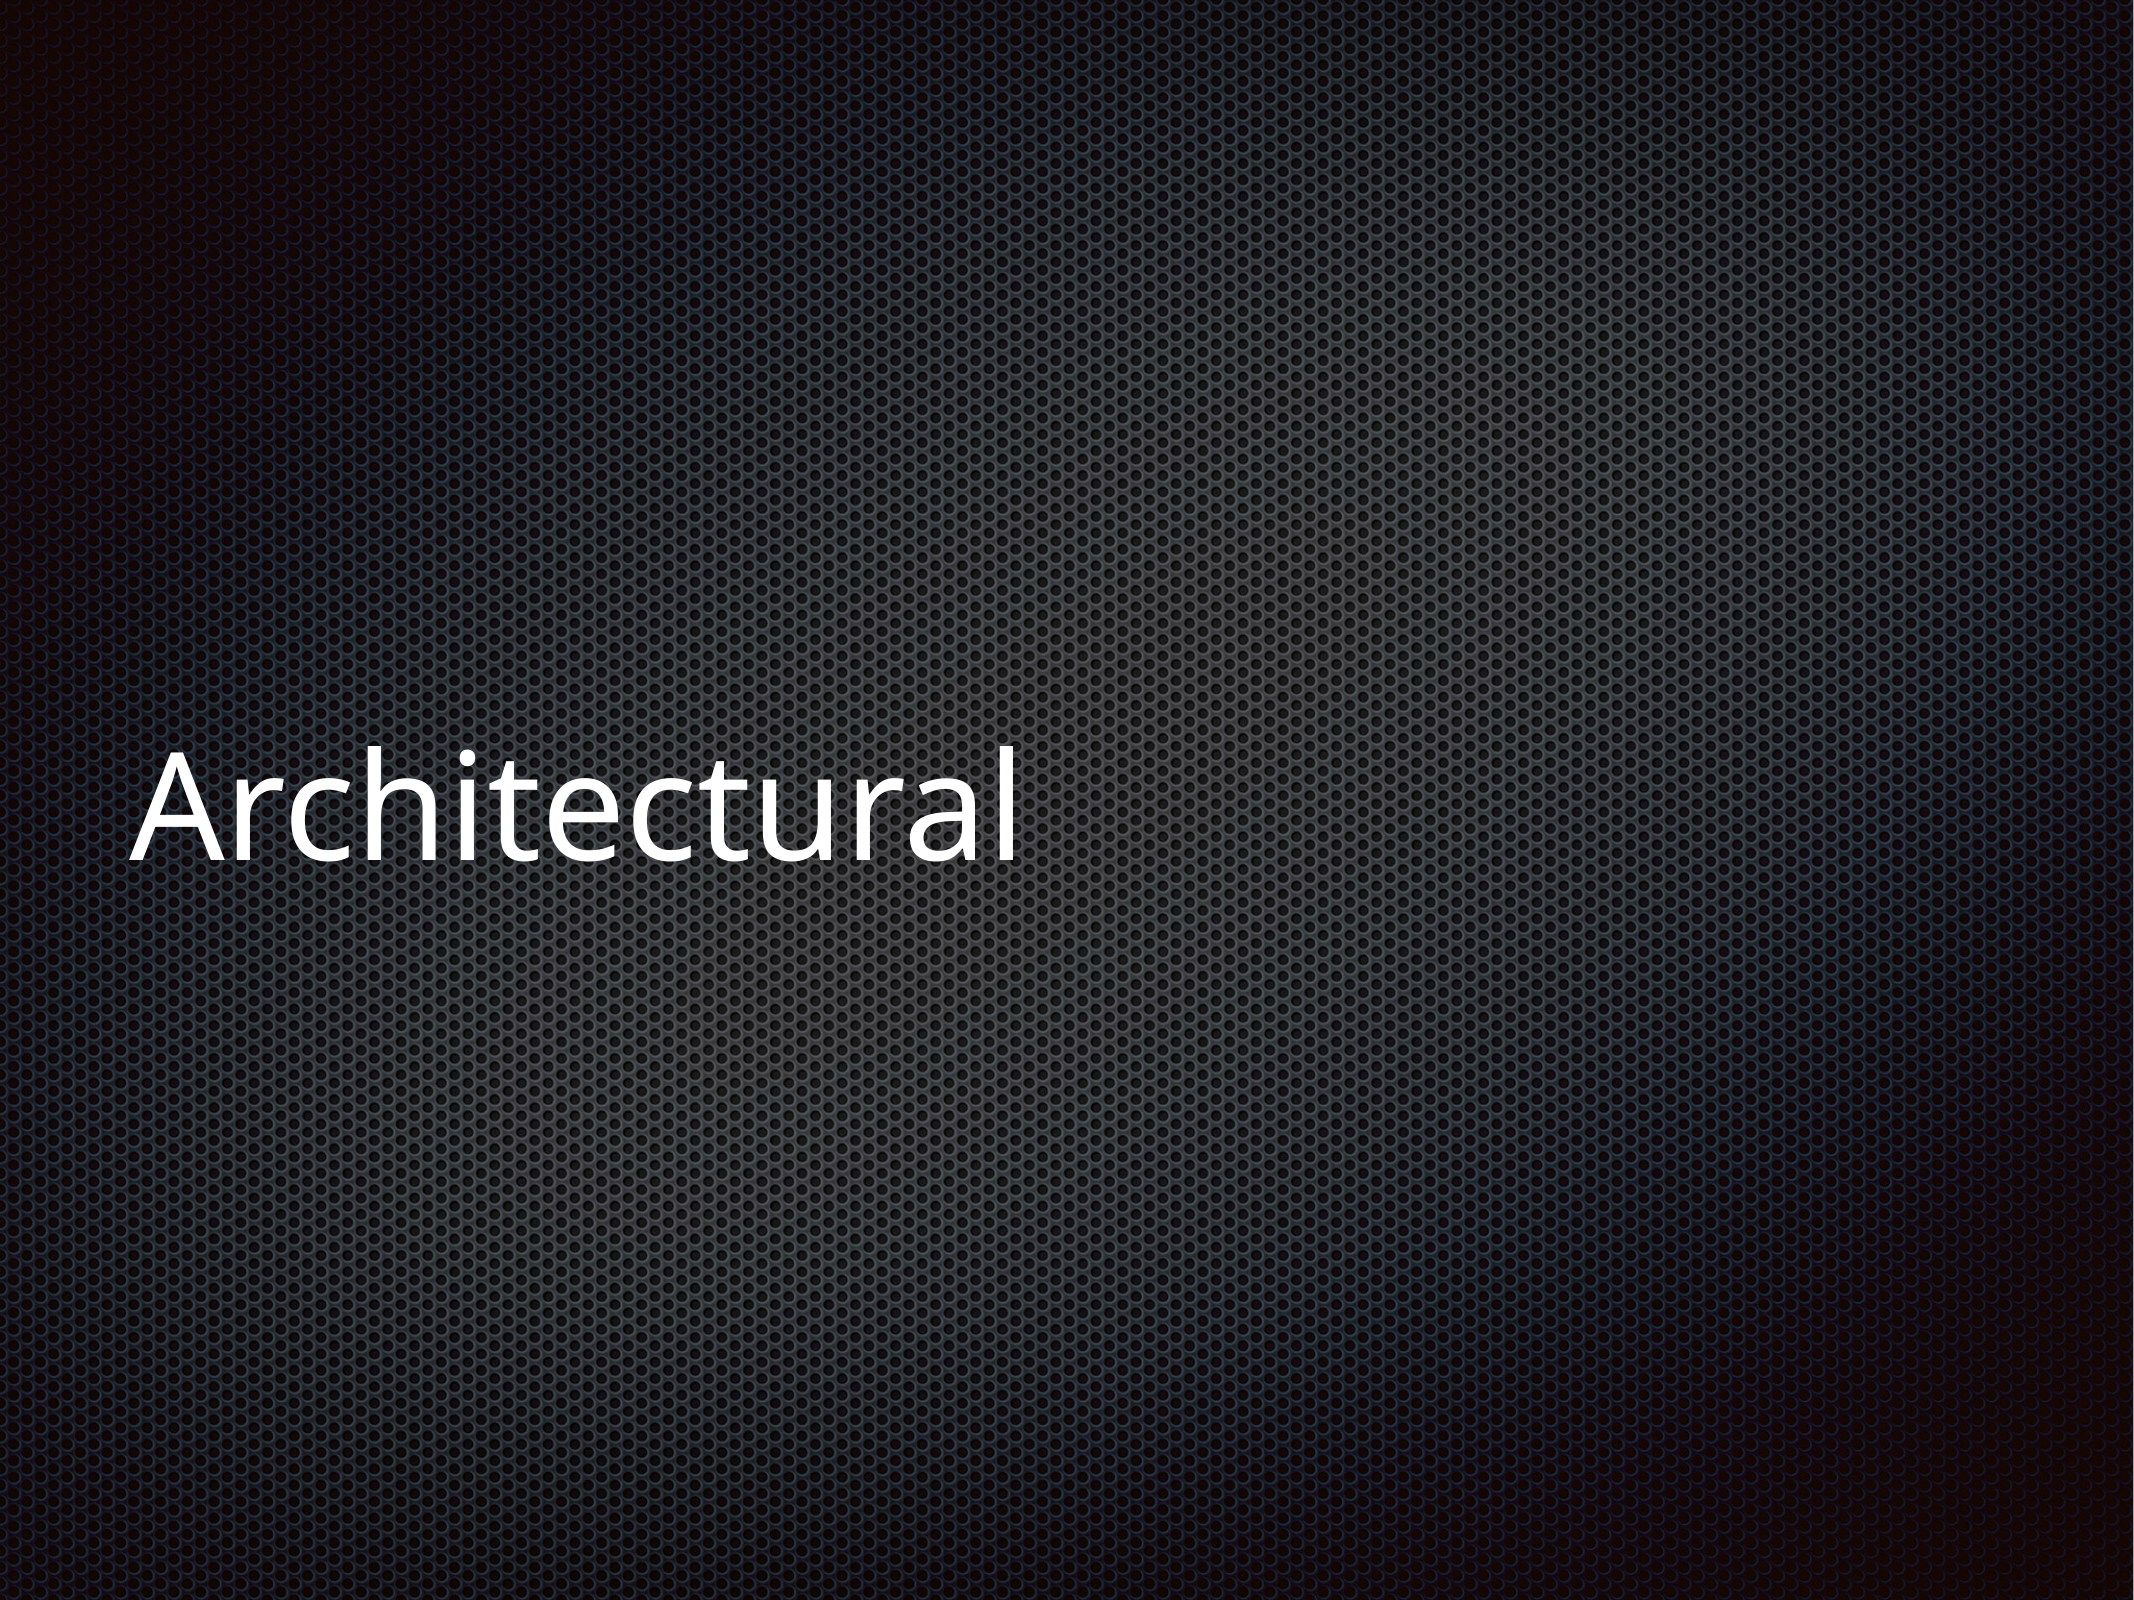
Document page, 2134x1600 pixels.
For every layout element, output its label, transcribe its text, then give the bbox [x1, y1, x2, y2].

picture [0, 0, 2134, 1600]
title Architectural [128, 599, 2005, 1001]
